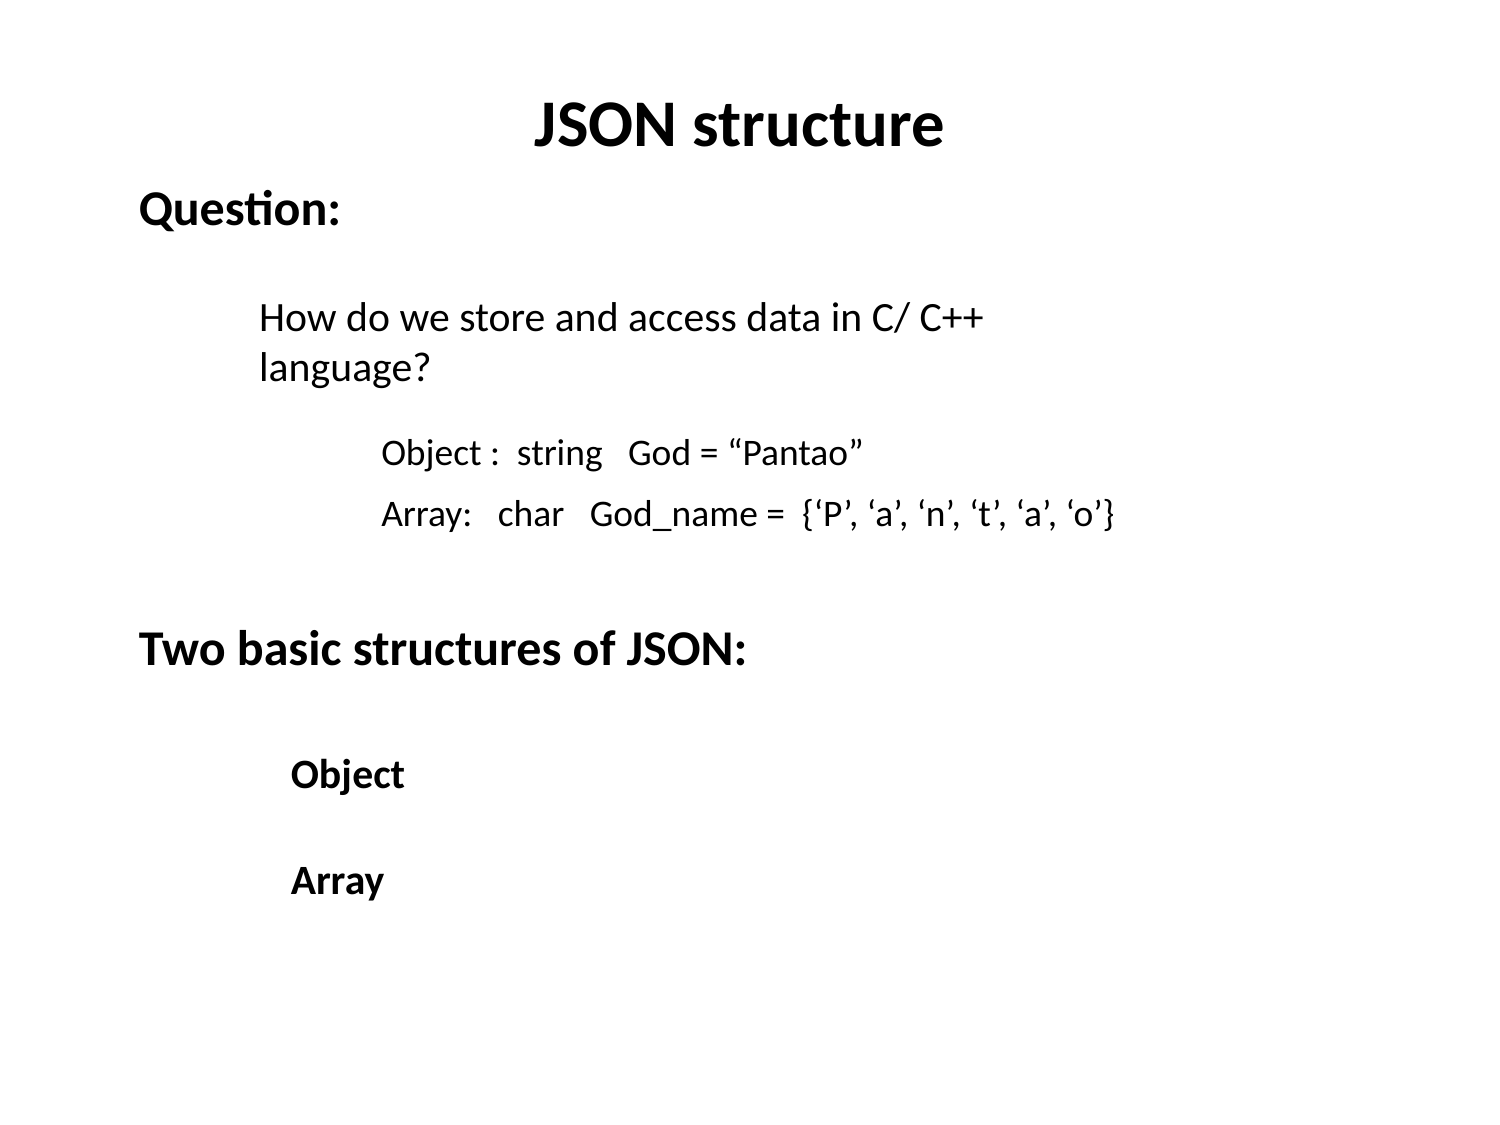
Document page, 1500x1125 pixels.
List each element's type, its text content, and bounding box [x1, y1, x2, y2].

text_box Two basic structures of JSON: [123, 607, 880, 683]
text_box Array [276, 846, 507, 911]
text_box Object [276, 739, 458, 804]
text_box JSON structure [520, 72, 1058, 167]
text_box Array: char God_name = {‘P’, ‘a’, ‘n’, ‘t’, ‘a’, ‘o’} [366, 481, 1199, 541]
text_box Object : string God = “Pantao” [366, 420, 1076, 481]
text_box How do we store and access data in C/ C++ language? [244, 282, 1166, 398]
text_box Question: [123, 168, 892, 243]
